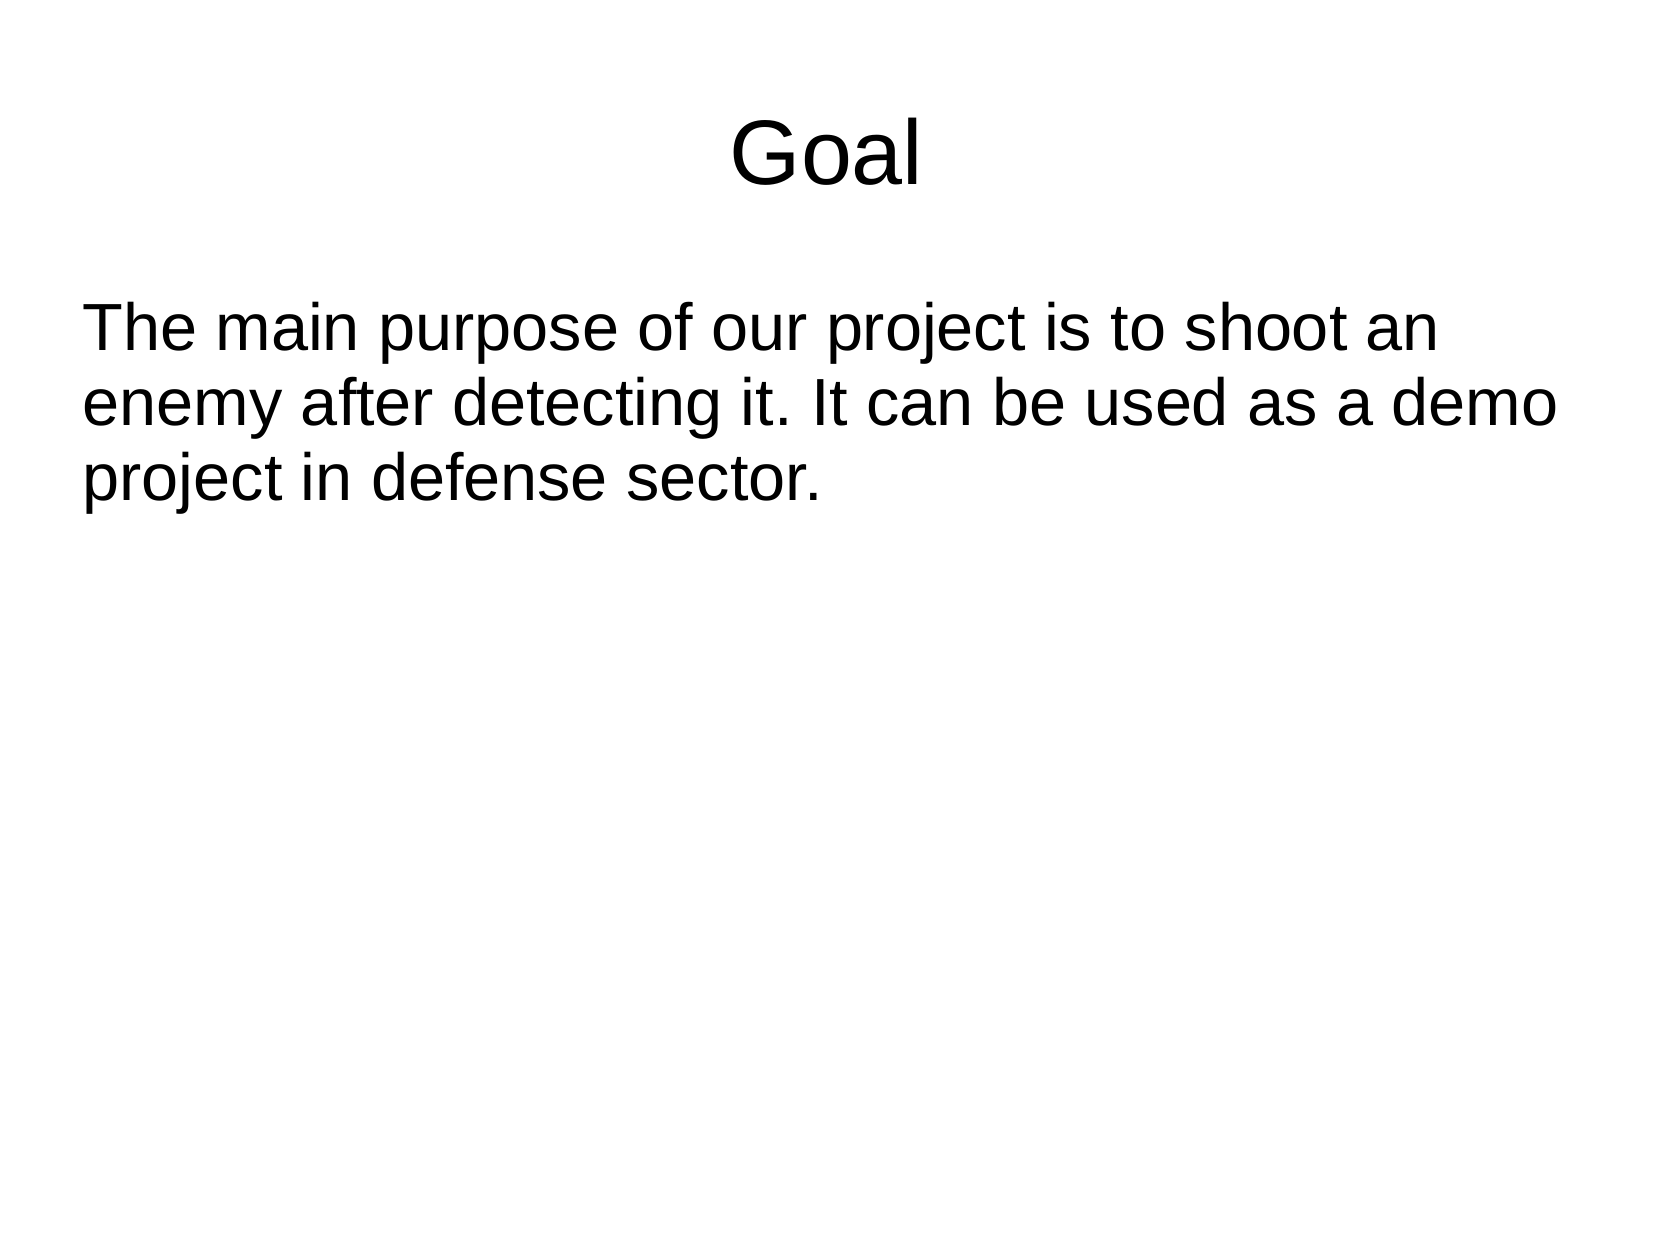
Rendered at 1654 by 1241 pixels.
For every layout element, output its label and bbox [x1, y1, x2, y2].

list [82, 290, 1571, 1010]
title [82, 49, 1571, 257]
